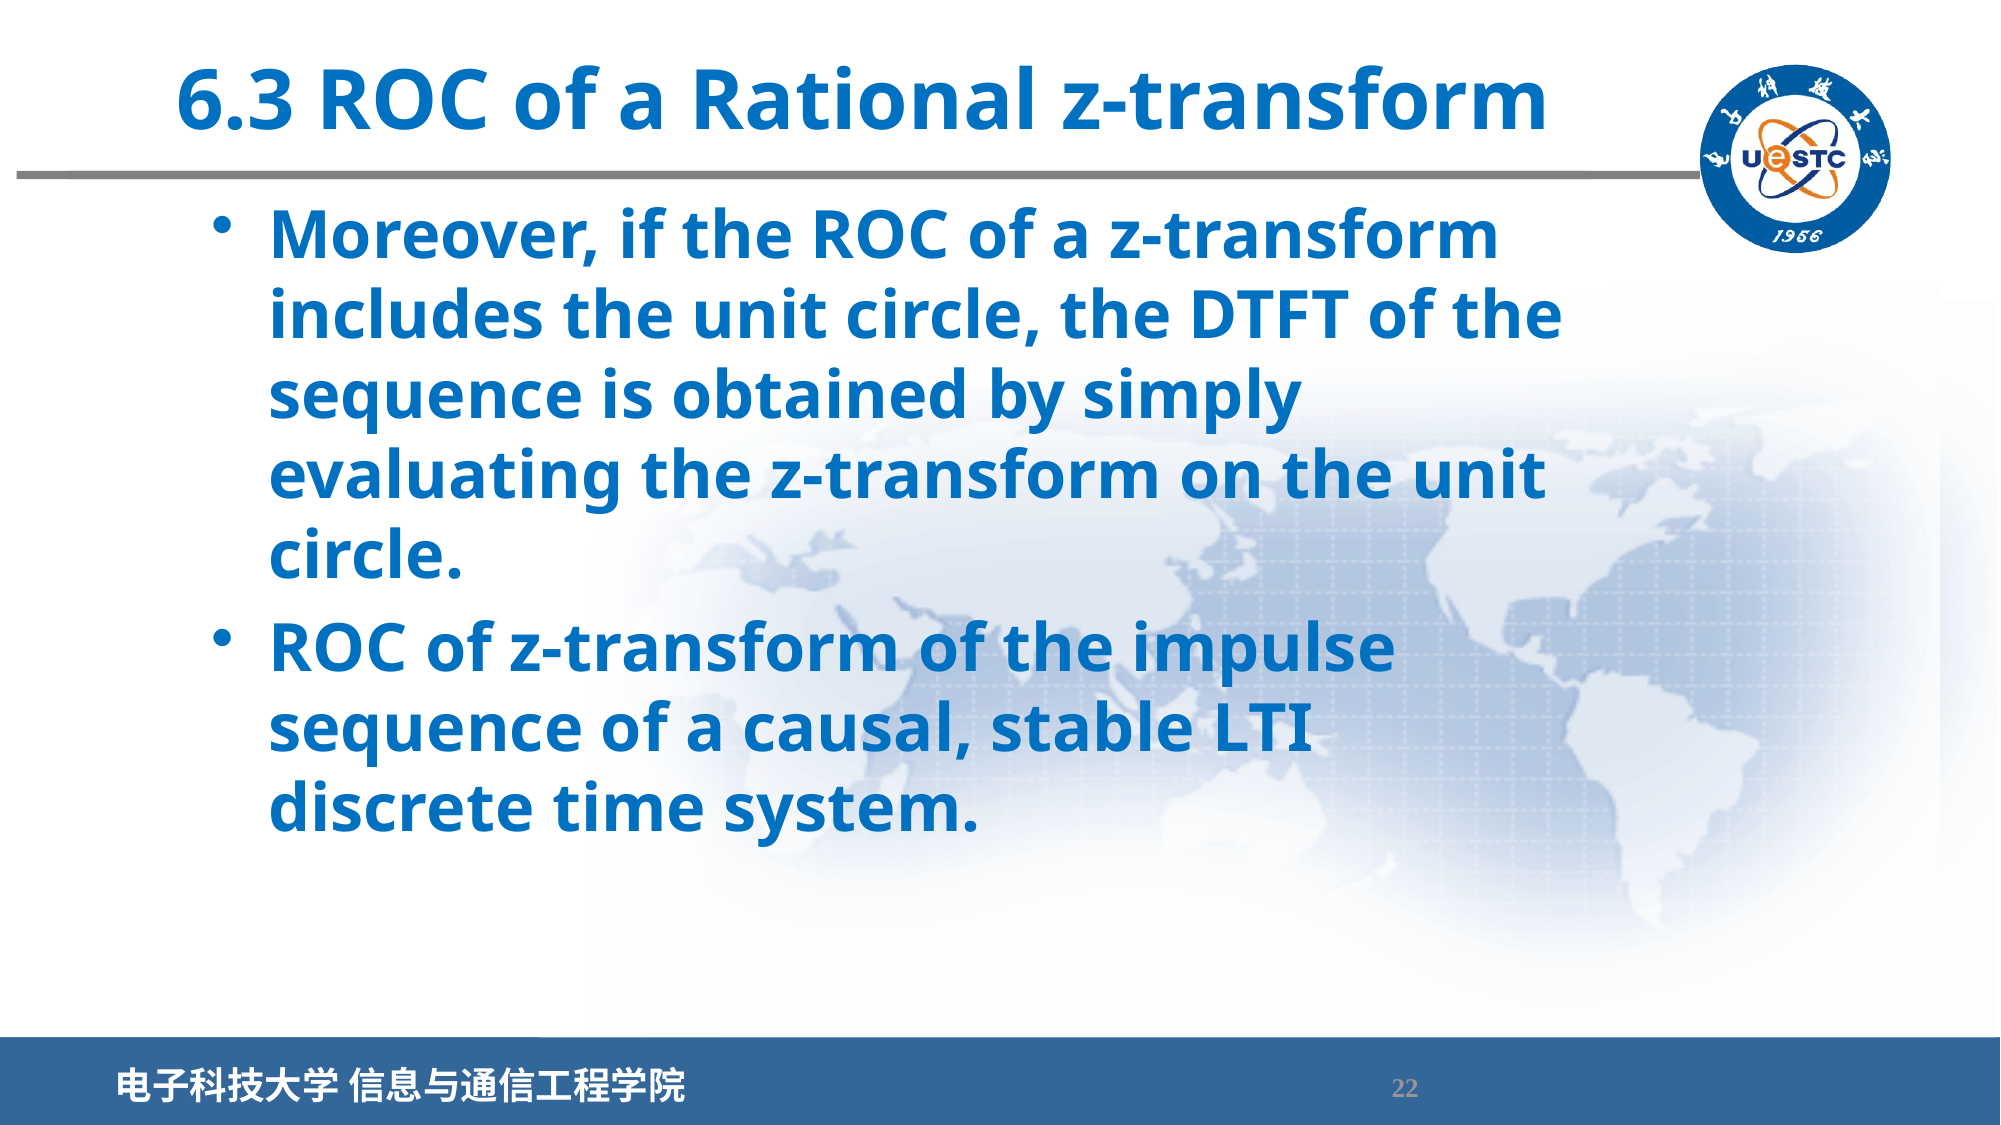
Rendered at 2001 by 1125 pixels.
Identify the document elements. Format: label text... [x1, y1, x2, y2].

picture [1679, 56, 1940, 262]
picture [483, 287, 1997, 1037]
list Moreover, if the ROC of a z-transform includes the unit circle, the DTFT of the sequence is obtained by simply evaluating the z-transform on the unit circle. ROC of z-transform of the impulse sequence of a causal, stable LTI discrete time system. [196, 184, 1610, 896]
title 6.3 ROC of a Rational z-transform [161, 54, 1683, 155]
